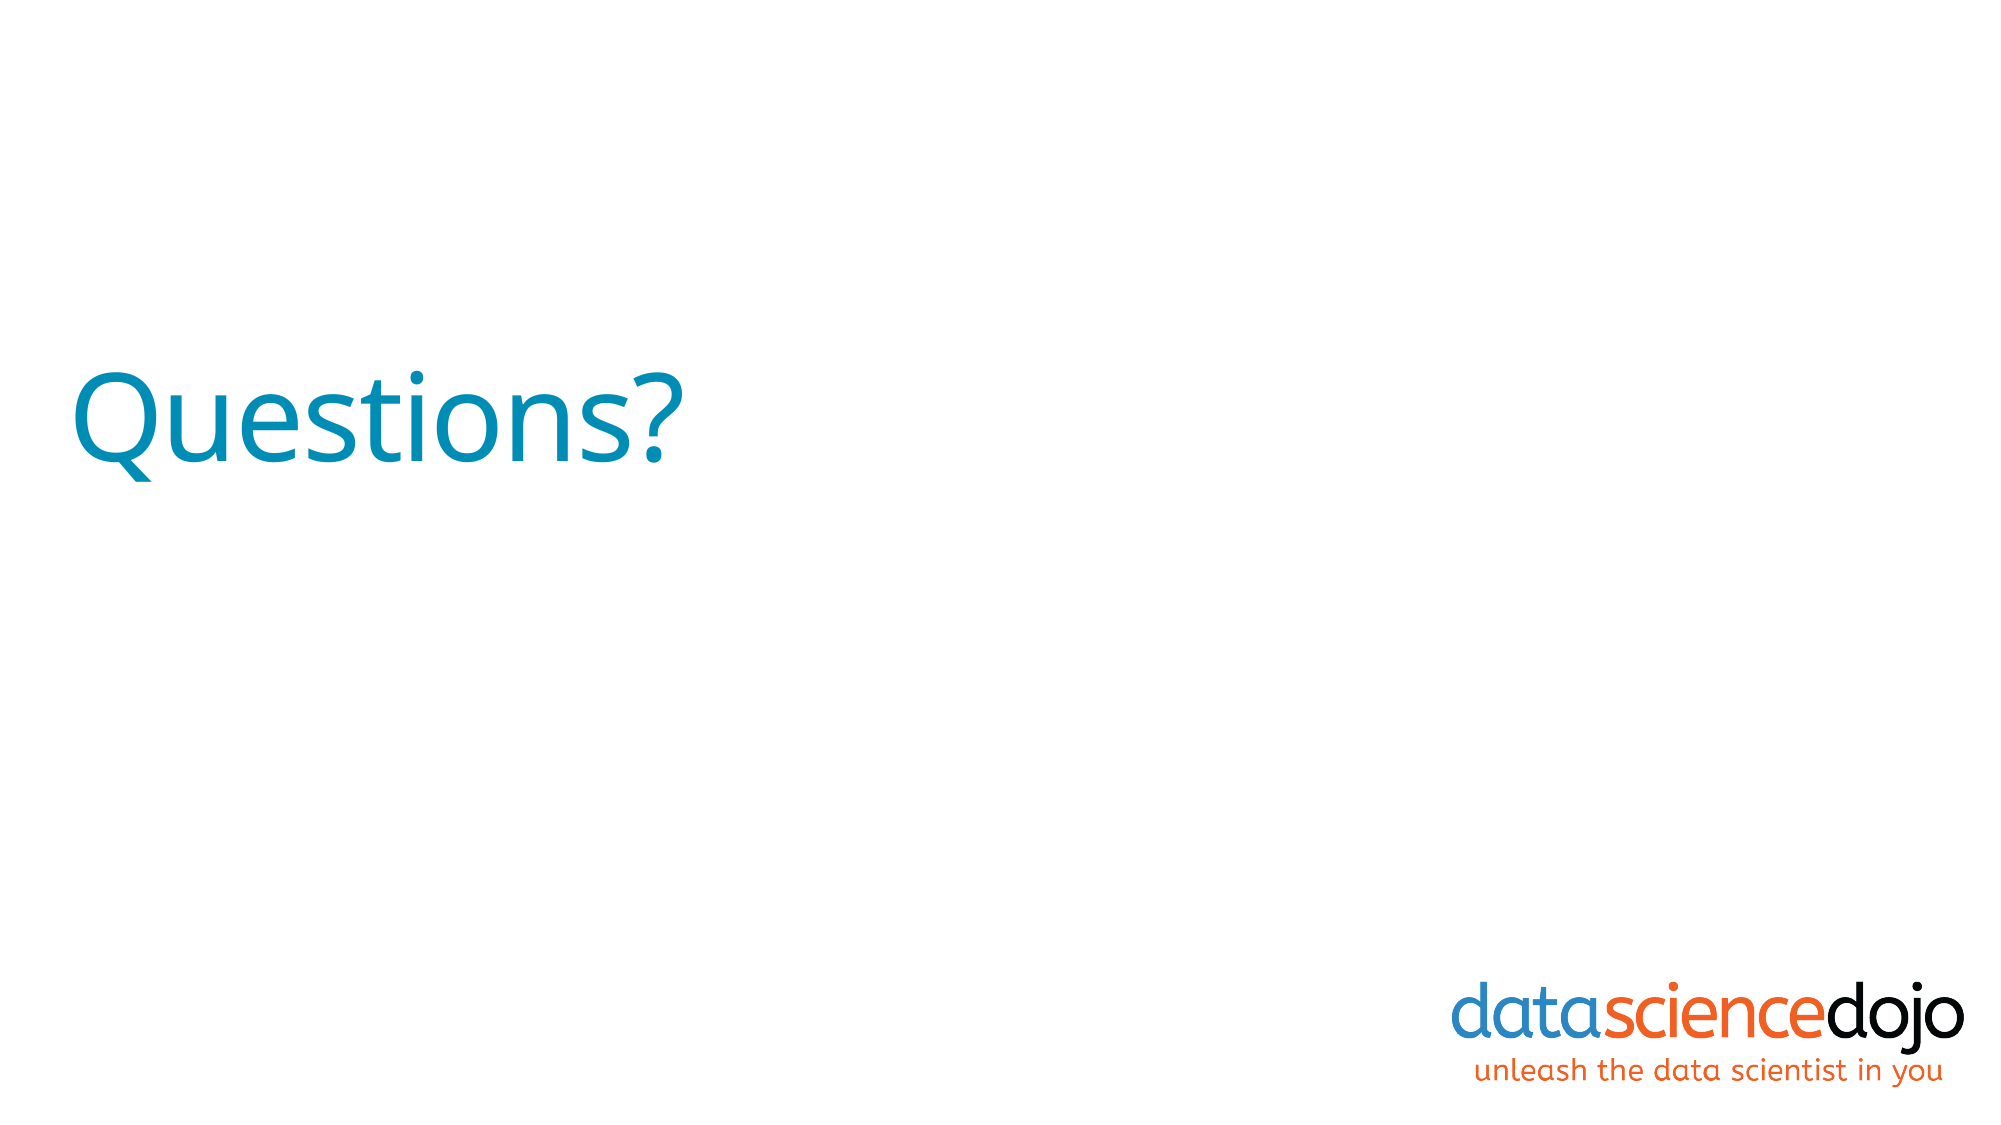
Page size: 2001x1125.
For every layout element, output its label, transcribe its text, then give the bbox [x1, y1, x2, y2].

title Questions? [44, 340, 1662, 636]
picture [1433, 939, 1978, 1125]
